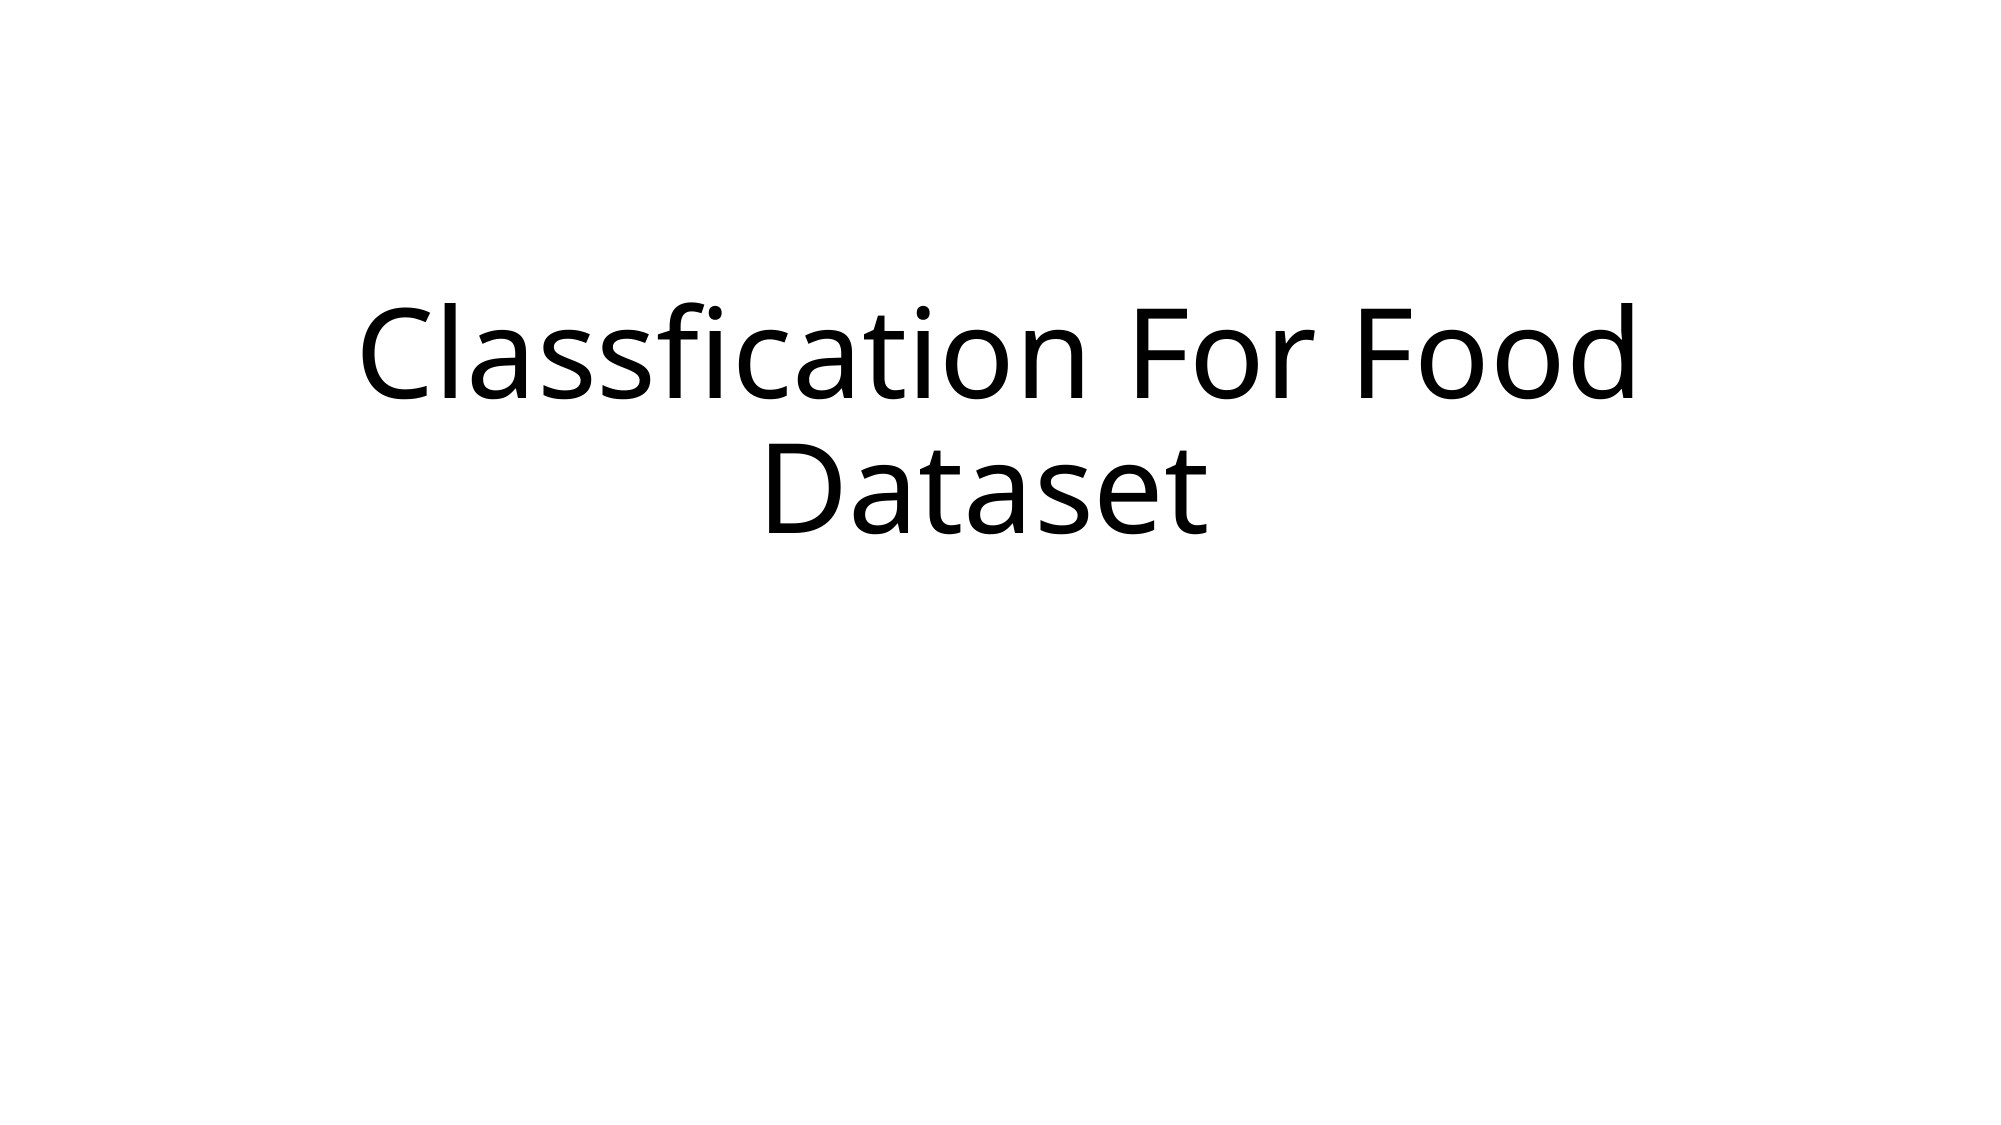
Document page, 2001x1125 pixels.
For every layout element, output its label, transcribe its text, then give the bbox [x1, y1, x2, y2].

title Classfication For Food Dataset [249, 176, 1750, 569]
